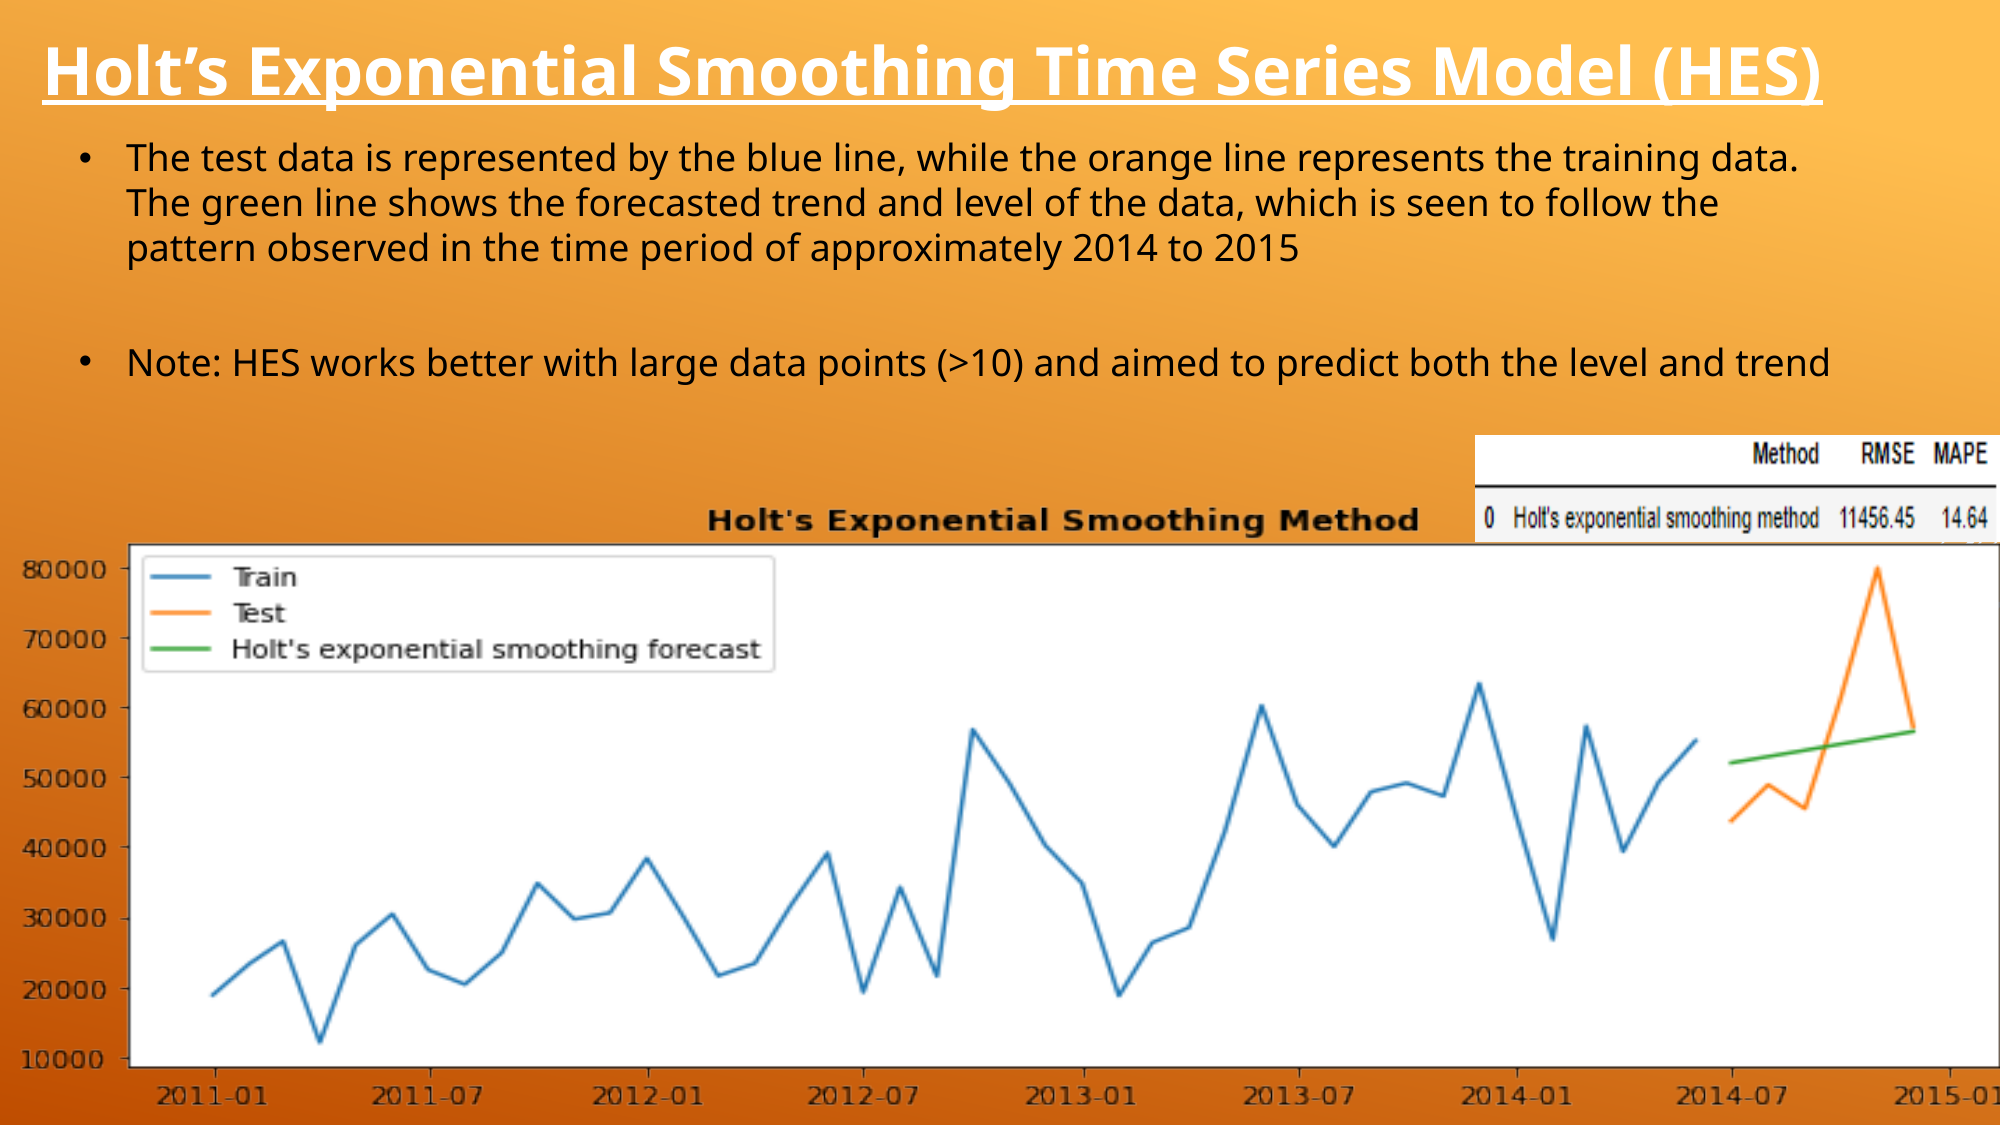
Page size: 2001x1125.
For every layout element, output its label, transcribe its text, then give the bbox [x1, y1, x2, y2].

text_box The test data is represented by the blue line, while the orange line represents the training data. The green line shows the forecasted trend and level of the data, which is seen to follow the pattern observed in the time period of approximately 2014 to 2015 Note: HES works better with large data points (>10) and aimed to predict both the level and trend [24, 127, 1861, 448]
picture [0, 435, 2000, 1125]
text_box Holt’s Exponential Smoothing Time Series Model (HES) [27, 21, 1855, 127]
